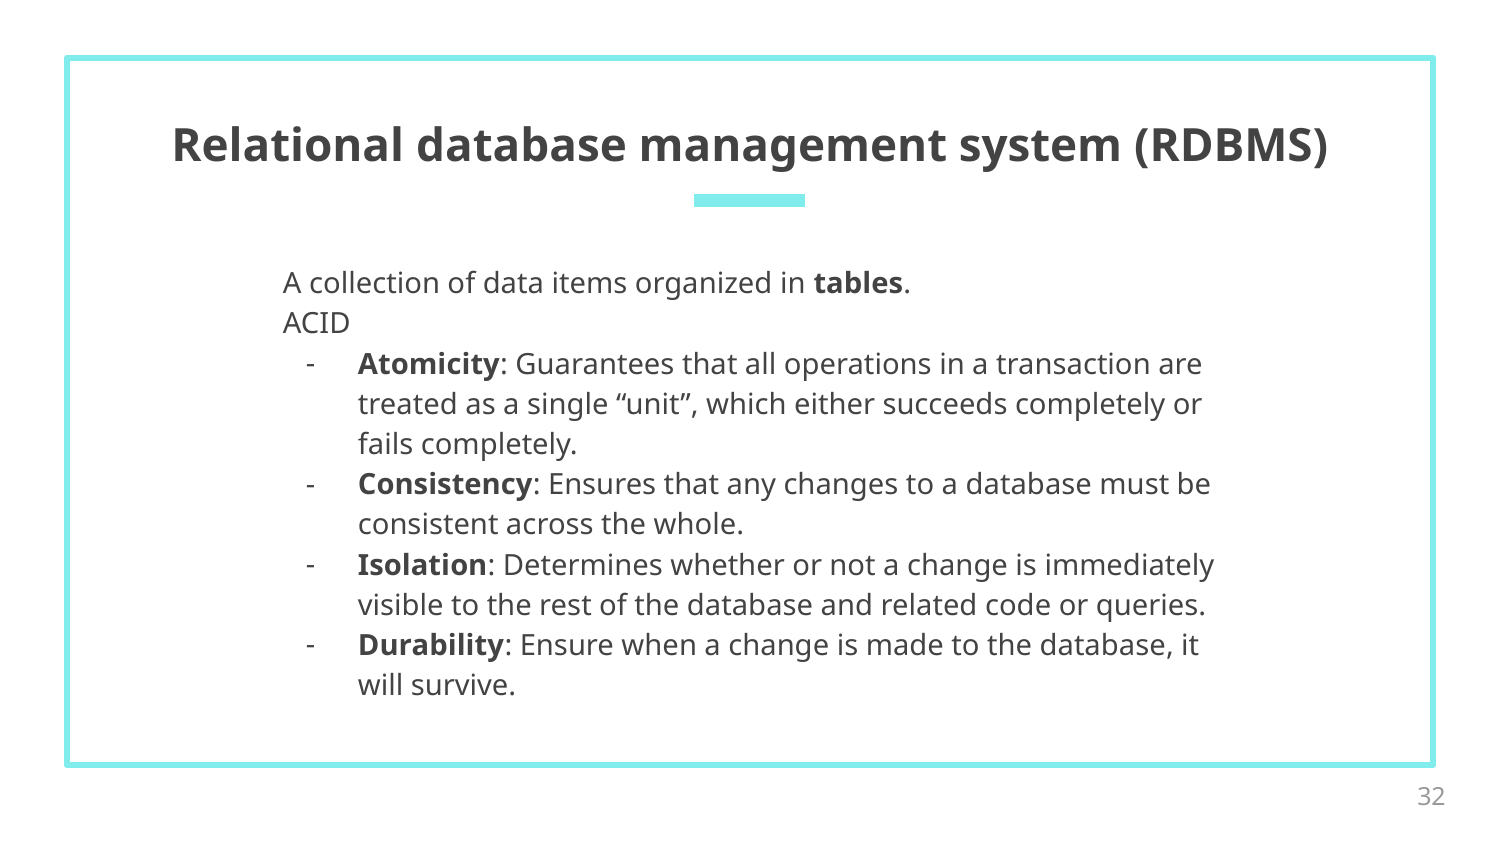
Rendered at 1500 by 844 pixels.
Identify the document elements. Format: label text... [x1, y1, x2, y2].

title Relational database management system (RDBMS) [0, 35, 1500, 186]
slide_number ‹#› [1402, 764, 1493, 830]
list A collection of data items organized in tables. ACID Atomicity: Guarantees that all operations in a transaction are treated as a single “unit”, which either succeeds completely or fails completely. Consistency: Ensures that any changes to a database must be consistent across the whole. Isolation: Determines whether or not a change is immediately visible to the rest of the database and related code or queries. Durability: Ensure when a change is made to the database, it will survive. [267, 244, 1233, 717]
